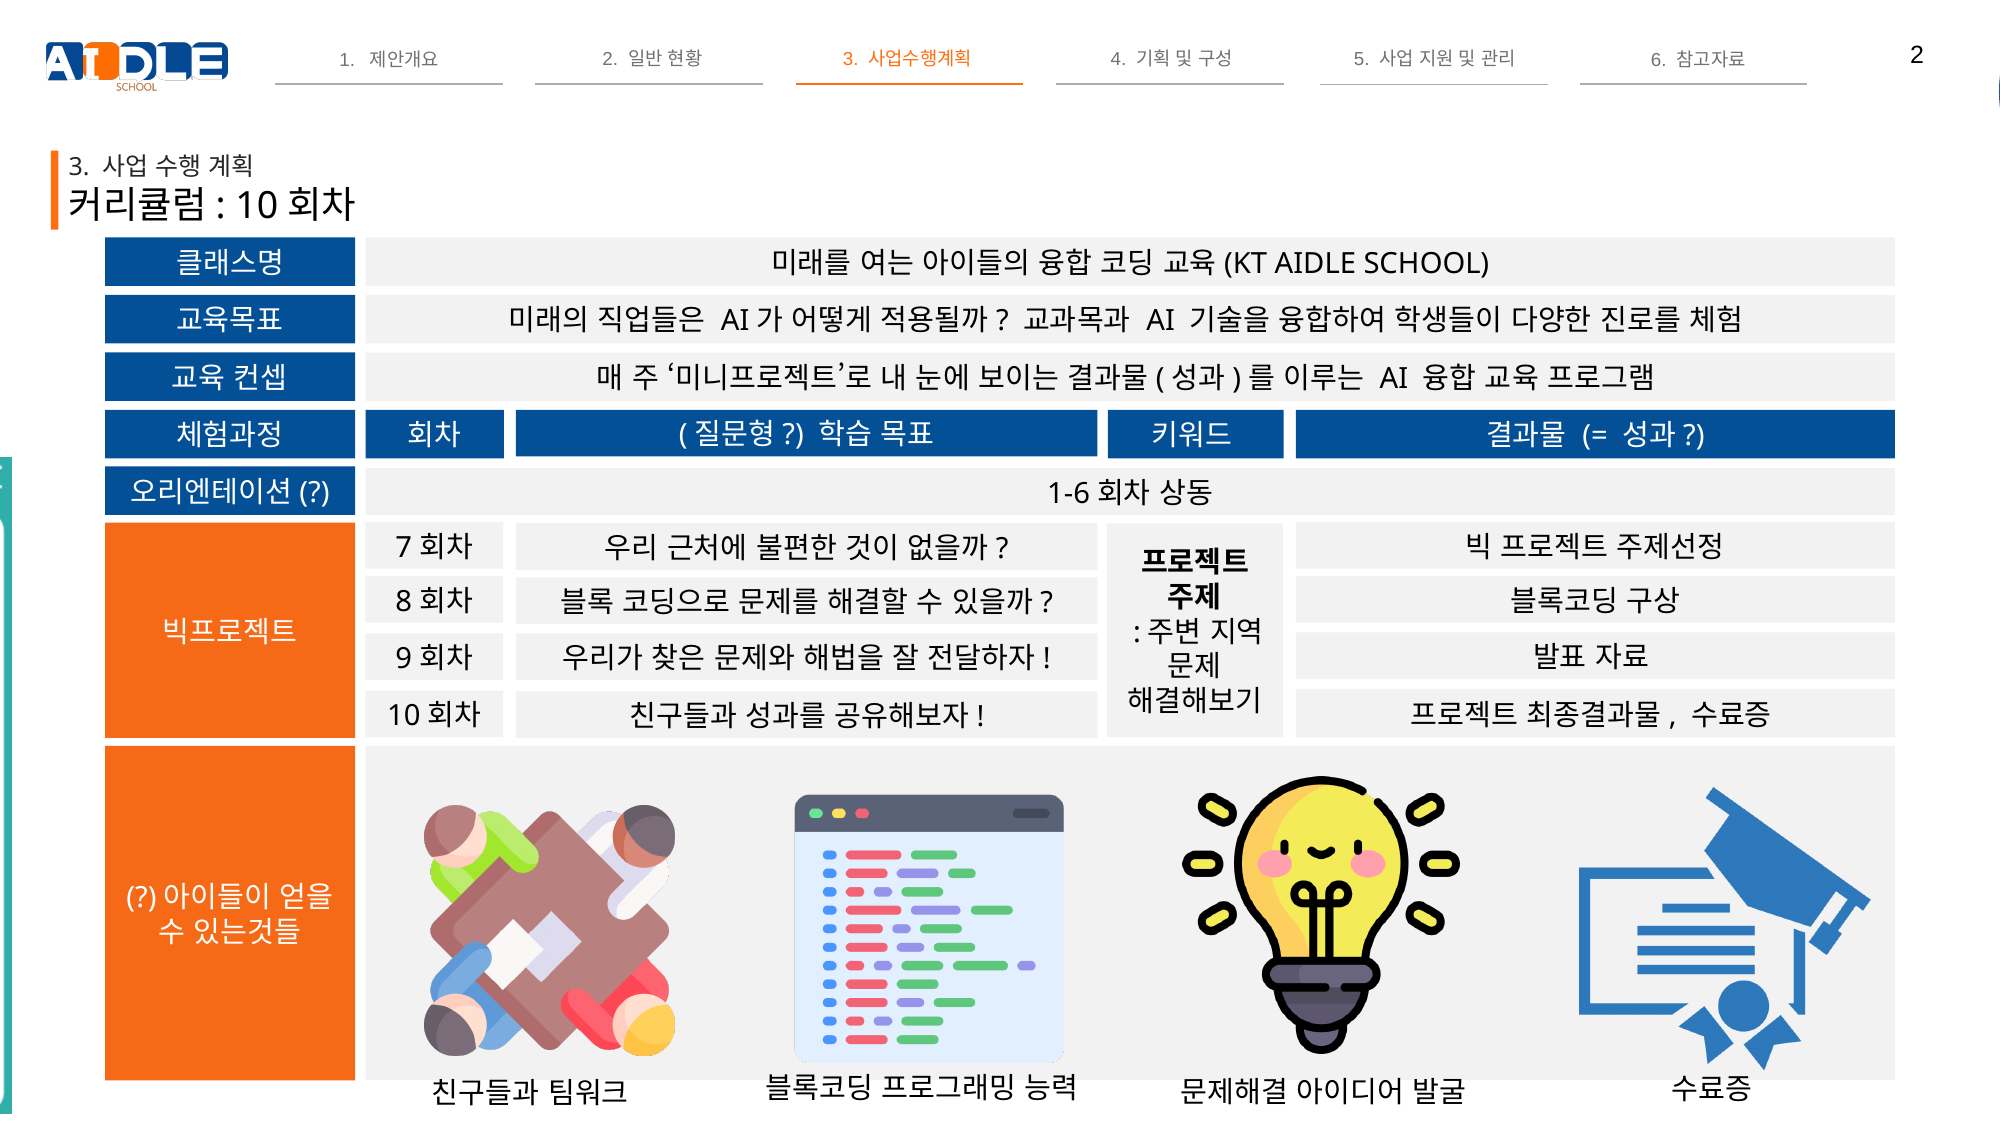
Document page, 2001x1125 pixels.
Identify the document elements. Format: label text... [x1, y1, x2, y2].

text_box 친구들과 팀워크 [417, 1066, 732, 1117]
text_box 결과물 (= 성과?) [1294, 408, 1897, 460]
text_box 프로젝트 최종결과물, 수료증 [1294, 687, 1897, 740]
text_box 7회차 [363, 520, 505, 571]
text_box [363, 743, 1897, 1082]
text_box 교육 컨셉 [103, 350, 357, 403]
text_box 체험과정 [103, 408, 357, 460]
text_box 블록 코딩으로 문제를 해결할 수 있을까? [514, 575, 1099, 626]
picture [424, 805, 676, 1056]
list 3. 사업 수행 계획 [68, 150, 626, 184]
text_box 키워드 [1106, 408, 1286, 460]
picture [1574, 778, 1875, 1079]
text_box 1-6회차 상동 [363, 466, 1897, 517]
text_box 10회차 [363, 688, 505, 739]
text_box 9회차 [363, 631, 505, 682]
text_box 프로젝트 주제 :주변 지역 문제 해결해보기 [1105, 521, 1285, 739]
picture [790, 790, 1068, 1067]
text_box 우리가 찾은 문제와 해법을 잘 전달하자! [514, 631, 1099, 682]
text_box 오리엔테이션(?) [103, 464, 357, 517]
picture [1182, 776, 1460, 1054]
text_box 빅 프로젝트 주제선정 [1294, 520, 1897, 571]
text_box 블록코딩 구상 [1294, 574, 1897, 625]
text_box 클래스명 [103, 235, 357, 288]
text_box 발표 자료 [1294, 630, 1897, 681]
text_box 매 주 ‘미니프로젝트’로 내 눈에 보이는 결과물(성과)를 이루는 AI 융합 교육 프로그램 [363, 351, 1897, 403]
text_box 교육목표 [103, 293, 357, 346]
picture [0, 457, 12, 1114]
text_box 8회차 [363, 574, 505, 625]
text_box 수료증 [1627, 1087, 1803, 1113]
text_box 문제해결 아이디어 발굴 [1165, 1066, 1570, 1116]
text_box 회차 [363, 408, 506, 460]
text_box 미래의 직업들은 AI가 어떻게 적용될까? 교과목과 AI 기술을 융합하여 학생들이 다양한 진로를 체험 [363, 293, 1897, 346]
list 커리큘럼: 10회차 [68, 184, 566, 230]
text_box (?)아이들이 얻을 수 있는것들 [103, 744, 357, 1082]
text_box 미래를 여는 아이들의 융합 코딩 교육(KT AIDLE SCHOOL) [363, 235, 1897, 288]
text_box 빅프로젝트 [103, 521, 357, 740]
text_box (질문형?) 학습 목표 [514, 408, 1099, 458]
text_box 우리 근처에 불편한 것이 없을까? [514, 521, 1099, 572]
text_box 블록코딩 프로그래밍 능력 [750, 1062, 1155, 1112]
picture [46, 42, 228, 99]
text_box 친구들과 성과를 공유해보자! [514, 689, 1099, 740]
